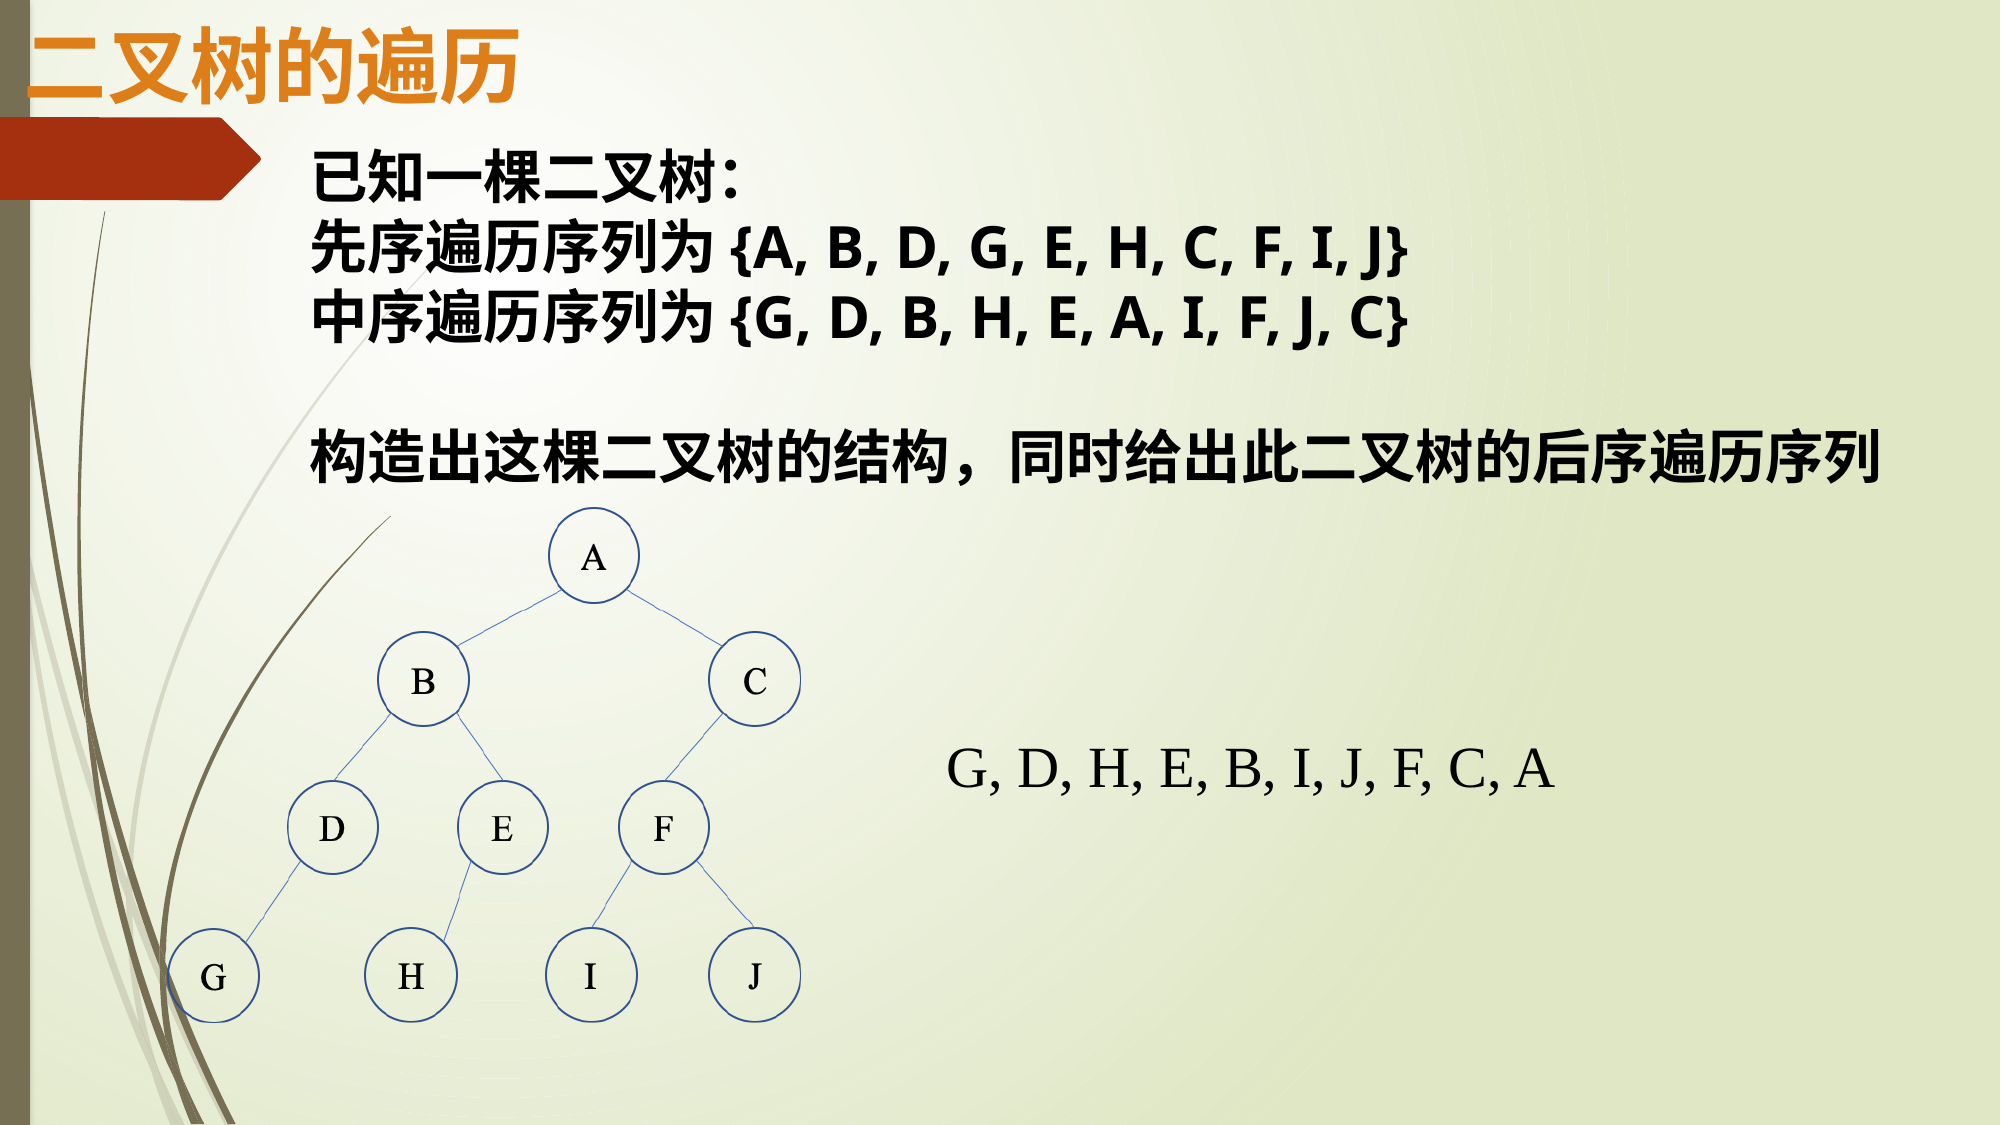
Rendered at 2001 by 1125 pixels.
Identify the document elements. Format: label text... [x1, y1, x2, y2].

text_box 已知一棵二叉树： 先序遍历序列为{A, B, D, G, E, H, C, F, I, J} 中序遍历序列为{G, D, B, H, E, A, I, F, J, C} 构造出这棵二叉树的结构，同时给出此二叉树的后序遍历序列 [294, 132, 2000, 498]
text_box 二叉树的遍历 [8, 6, 1445, 133]
text_box G, D, H, E, B, I, J, F, C, A [932, 722, 1586, 807]
picture [167, 507, 801, 1023]
